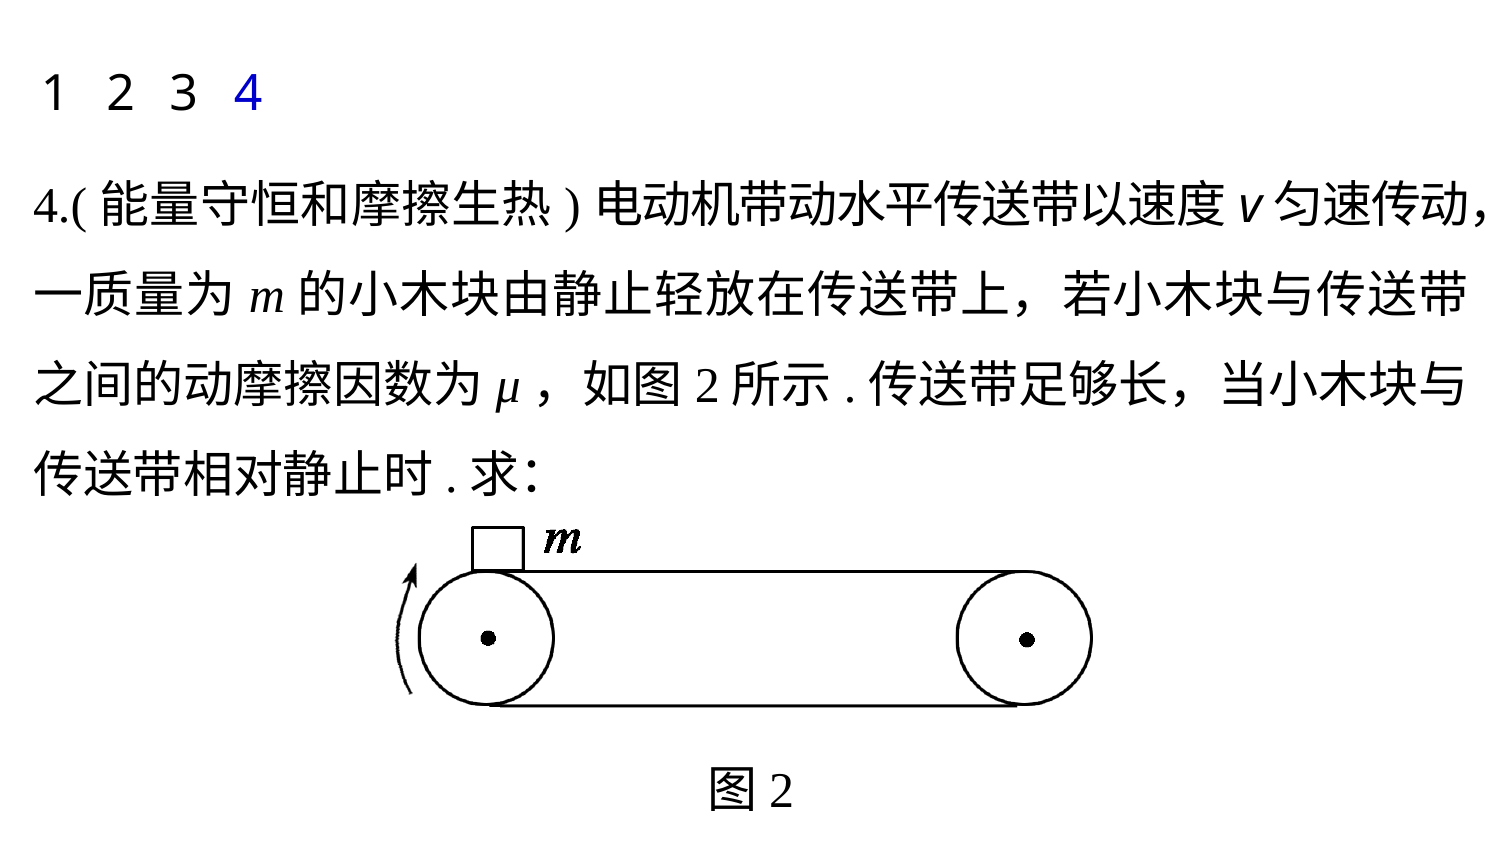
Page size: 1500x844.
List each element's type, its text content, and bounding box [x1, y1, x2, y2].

text_box 2 [89, 54, 146, 127]
text_box 1 [23, 54, 81, 127]
text_box 3 [152, 54, 210, 127]
picture [383, 513, 1105, 723]
text_box 4 [216, 54, 274, 127]
text_box 4.(能量守恒和摩擦生热)电动机带动水平传送带以速度v匀速传动，一质量为m的小木块由静止轻放在传送带上，若小木块与传送带之间的动摩擦因数为μ，如图2所示.传送带足够长，当小木块与传送带相对静止时.求： 图2 [18, 135, 1483, 825]
